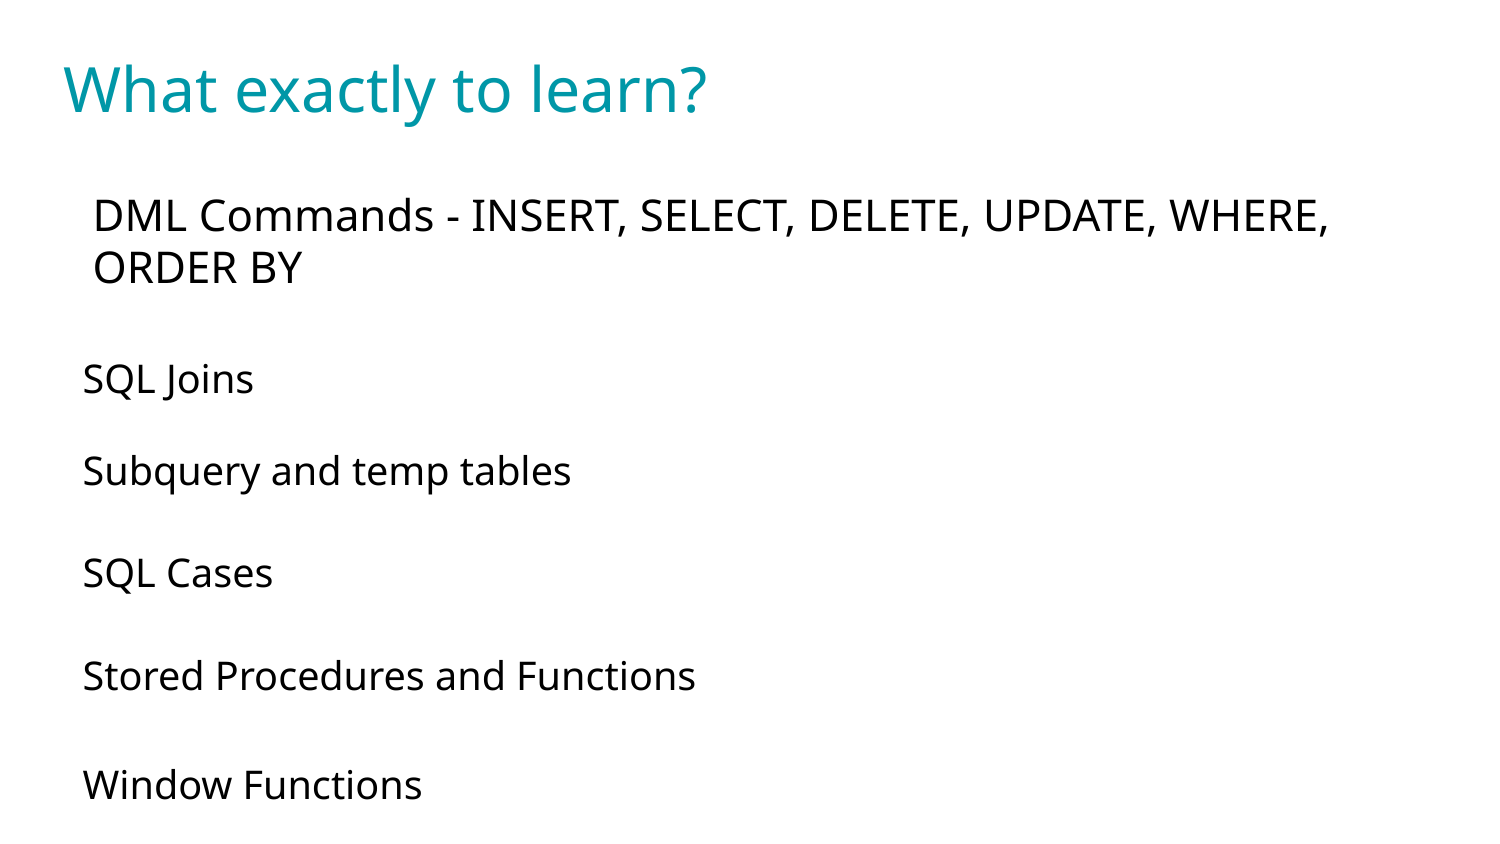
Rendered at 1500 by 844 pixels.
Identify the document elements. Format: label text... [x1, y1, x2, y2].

text_box SQL Cases [67, 509, 1449, 595]
text_box Subquery and temp tables [67, 407, 1449, 493]
text_box Stored Procedures and Functions [67, 611, 1449, 698]
text_box DML Commands - INSERT, SELECT, DELETE, UPDATE, WHERE, ORDER BY [77, 172, 1439, 309]
text_box Window Functions [67, 721, 1449, 807]
text_box SQL Joins [67, 315, 1449, 401]
text_box What exactly to learn? [48, 34, 1279, 143]
